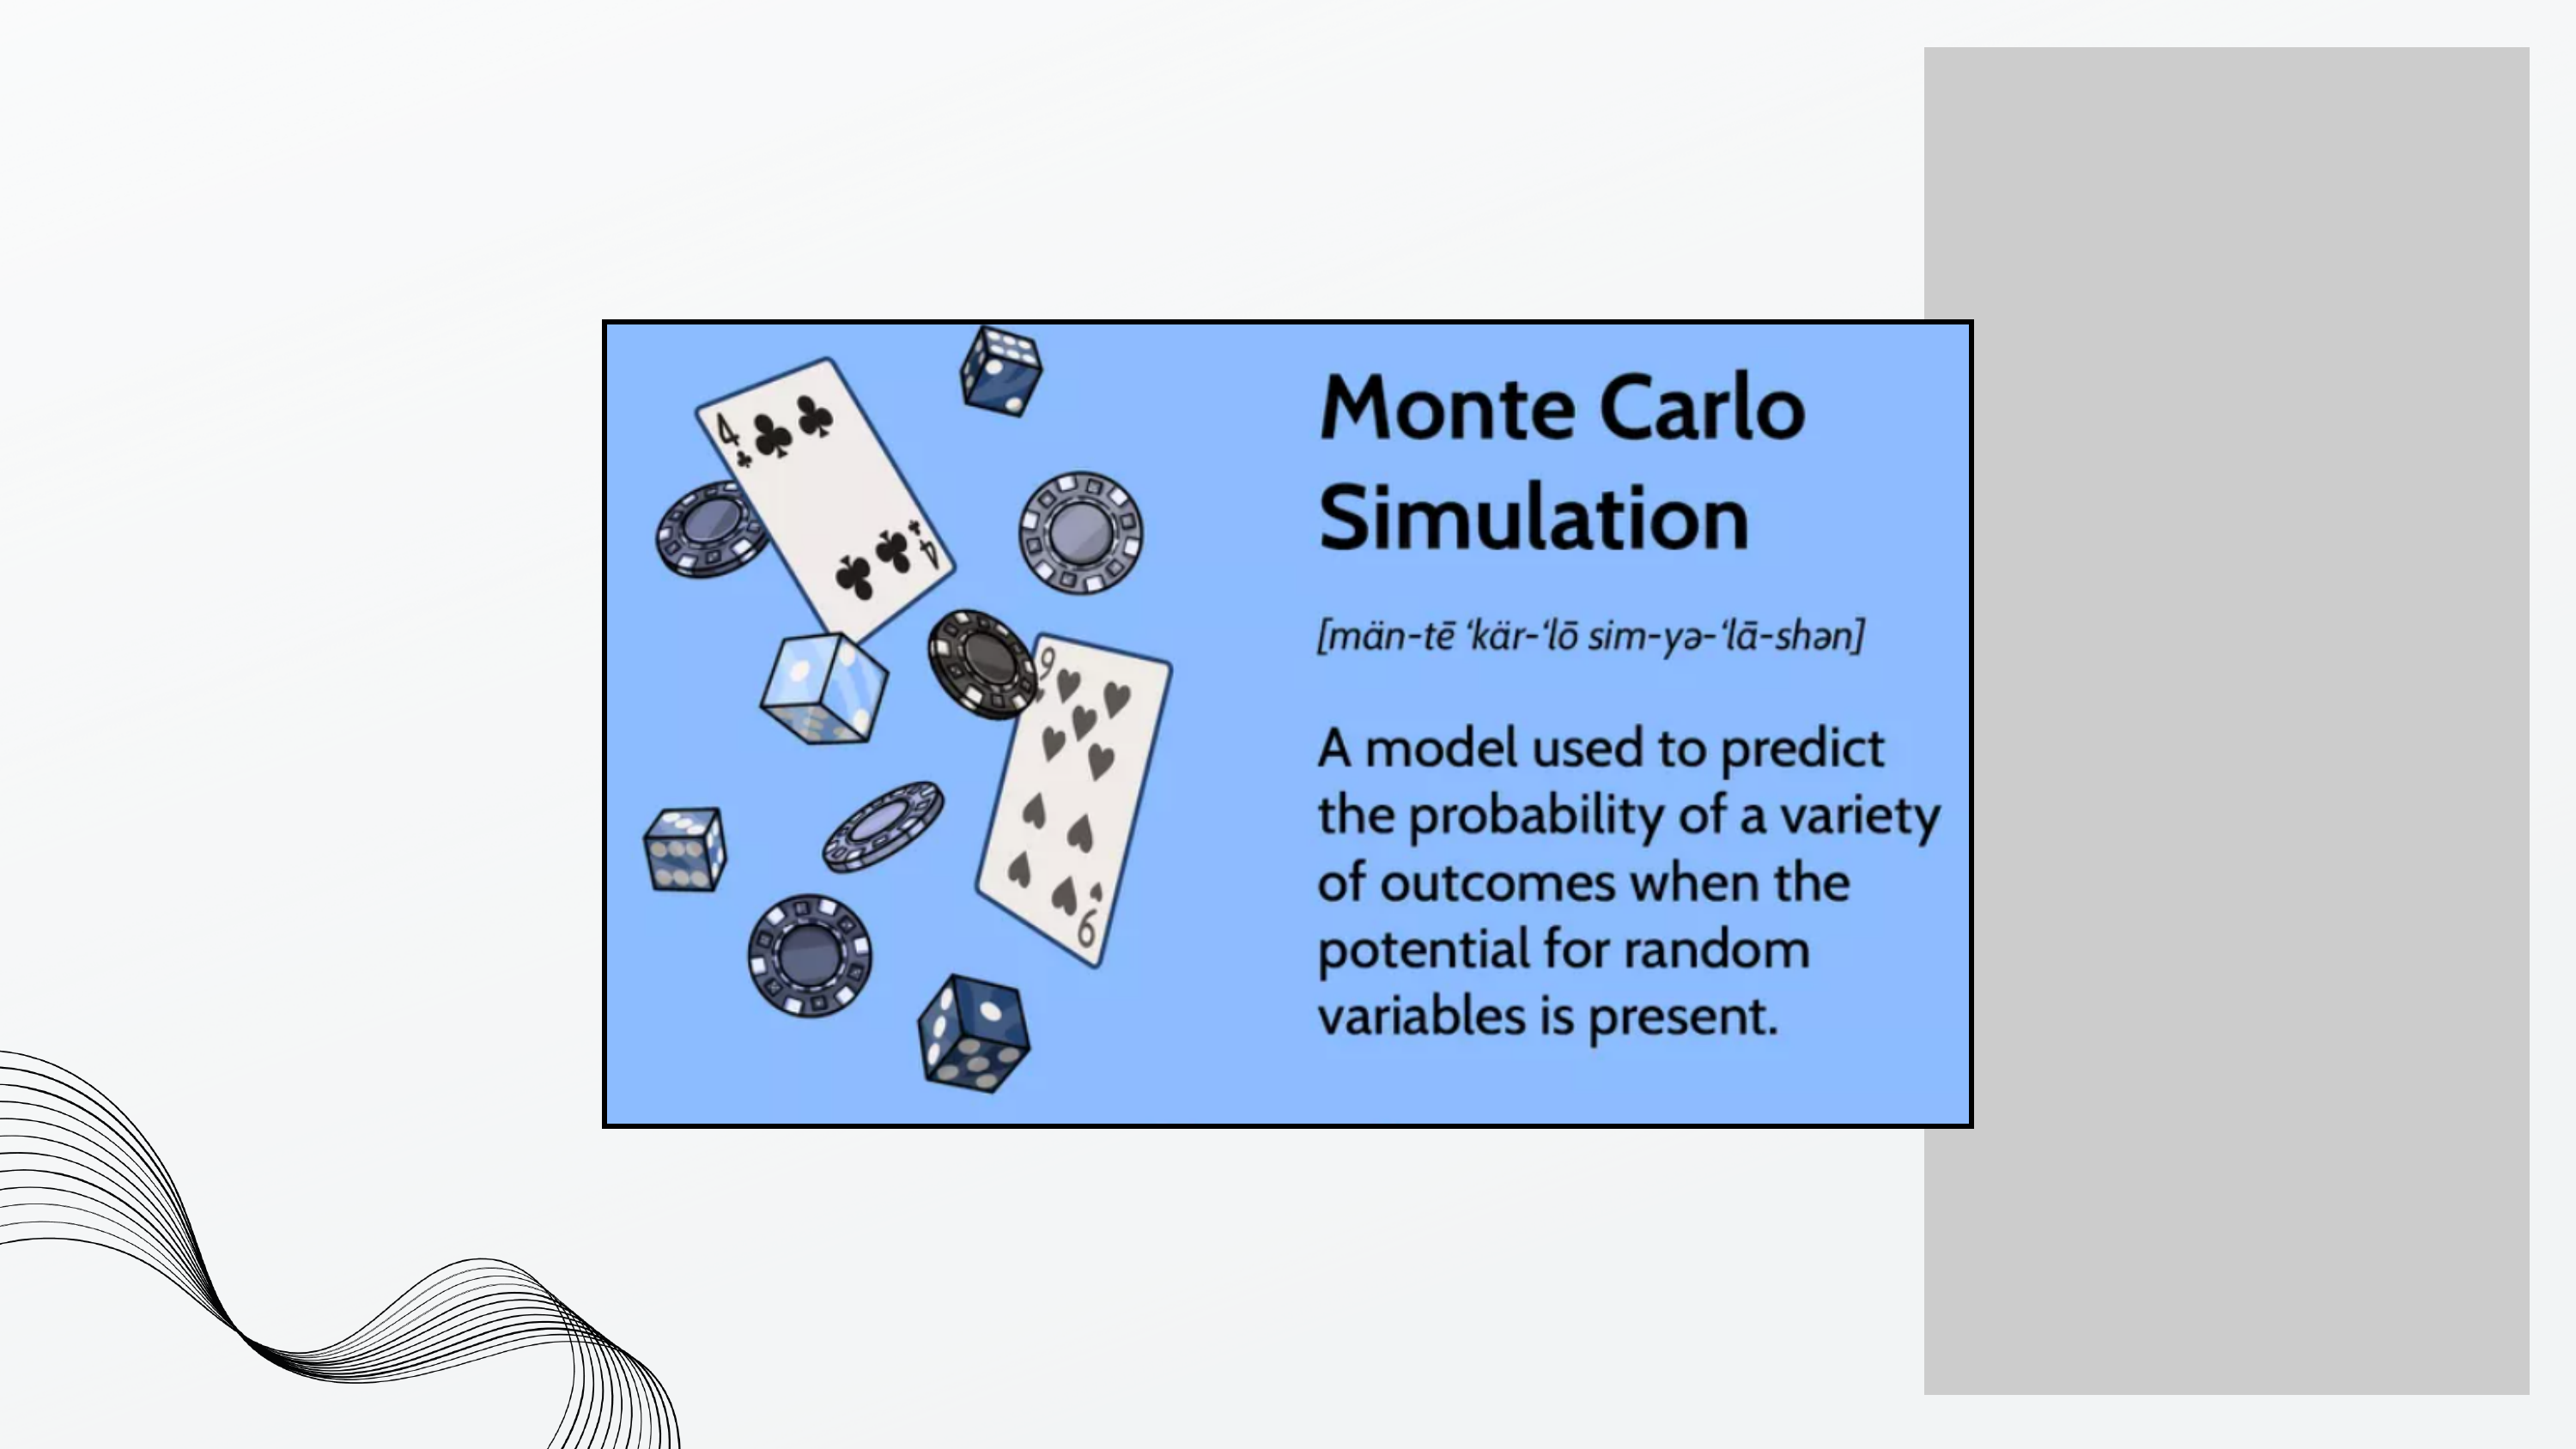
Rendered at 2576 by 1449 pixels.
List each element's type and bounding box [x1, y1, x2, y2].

text_box [604, 321, 1972, 1127]
text_box [0, 1034, 682, 1449]
text_box [0, 0, 2576, 1449]
text_box [1924, 47, 2530, 1396]
